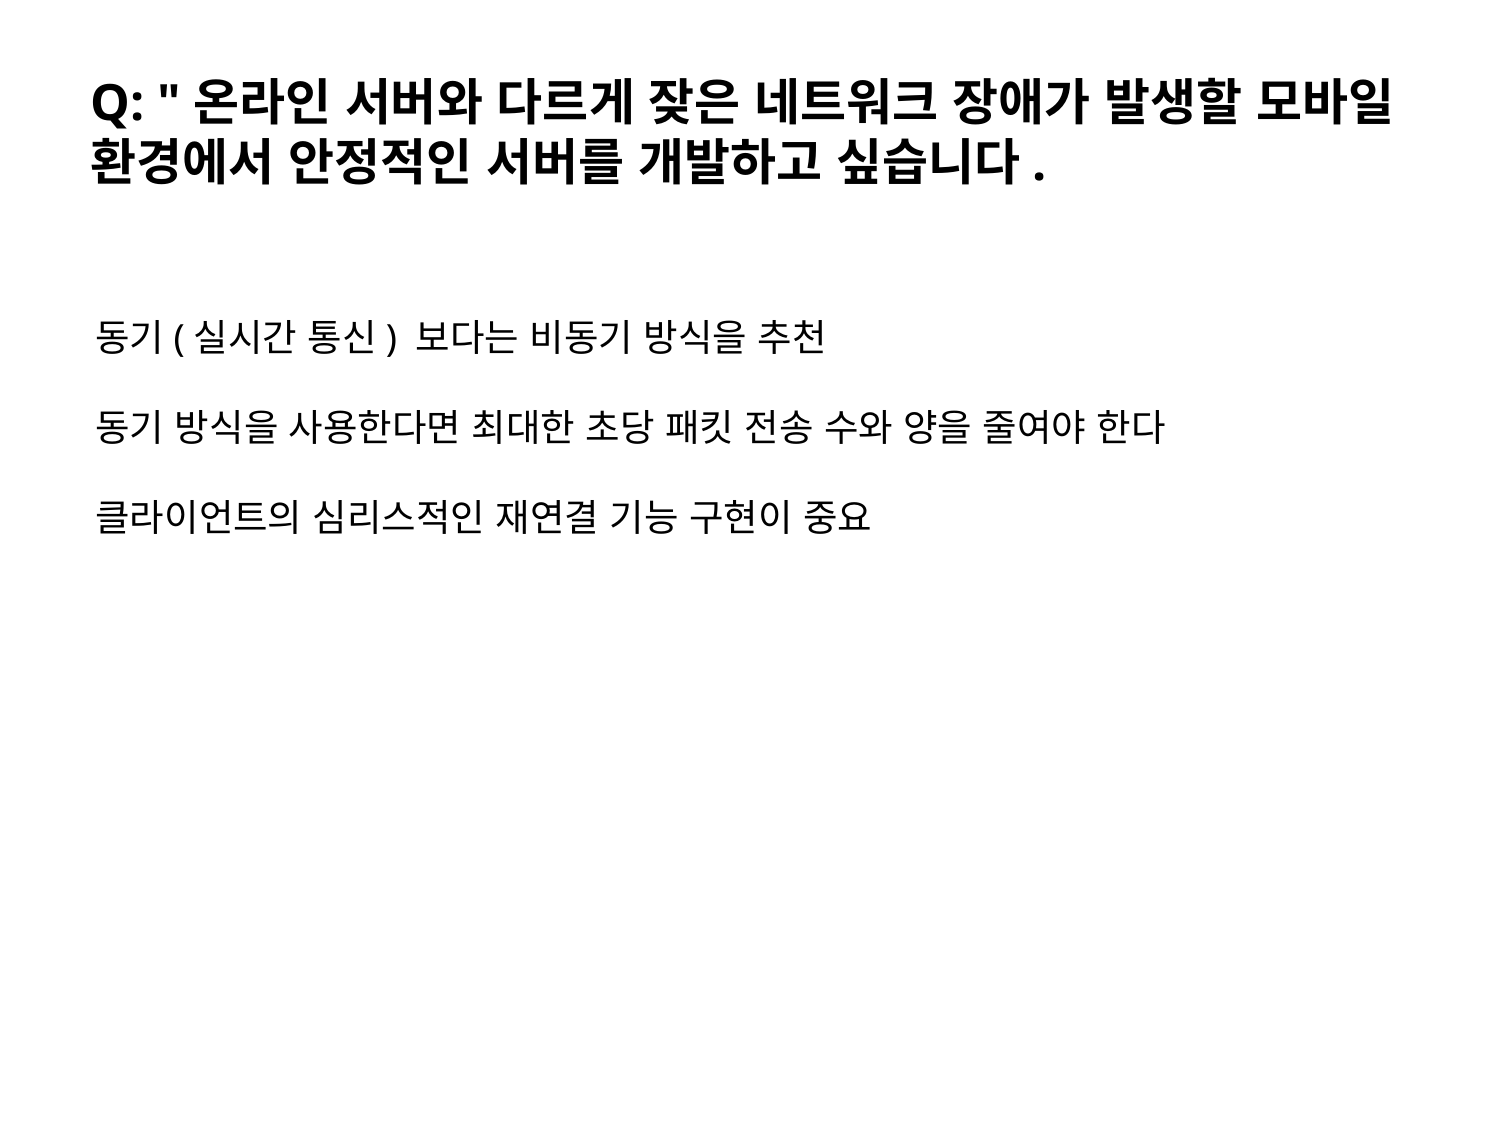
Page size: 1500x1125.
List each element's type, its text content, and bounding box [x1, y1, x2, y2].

text_box Q: "온라인 서버와 다르게 잦은 네트워크 장애가 발생할 모바일 환경에서 안정적인 서버를 개발하고 싶습니다. [75, 63, 1447, 199]
text_box 동기(실시간 통신) 보다는 비동기 방식을 추천 동기 방식을 사용한다면 최대한 초당 패킷 전송 수와 양을 줄여야 한다 클라이언트의 심리스적인 재연결 기능 구현이 중요 [80, 306, 1365, 546]
